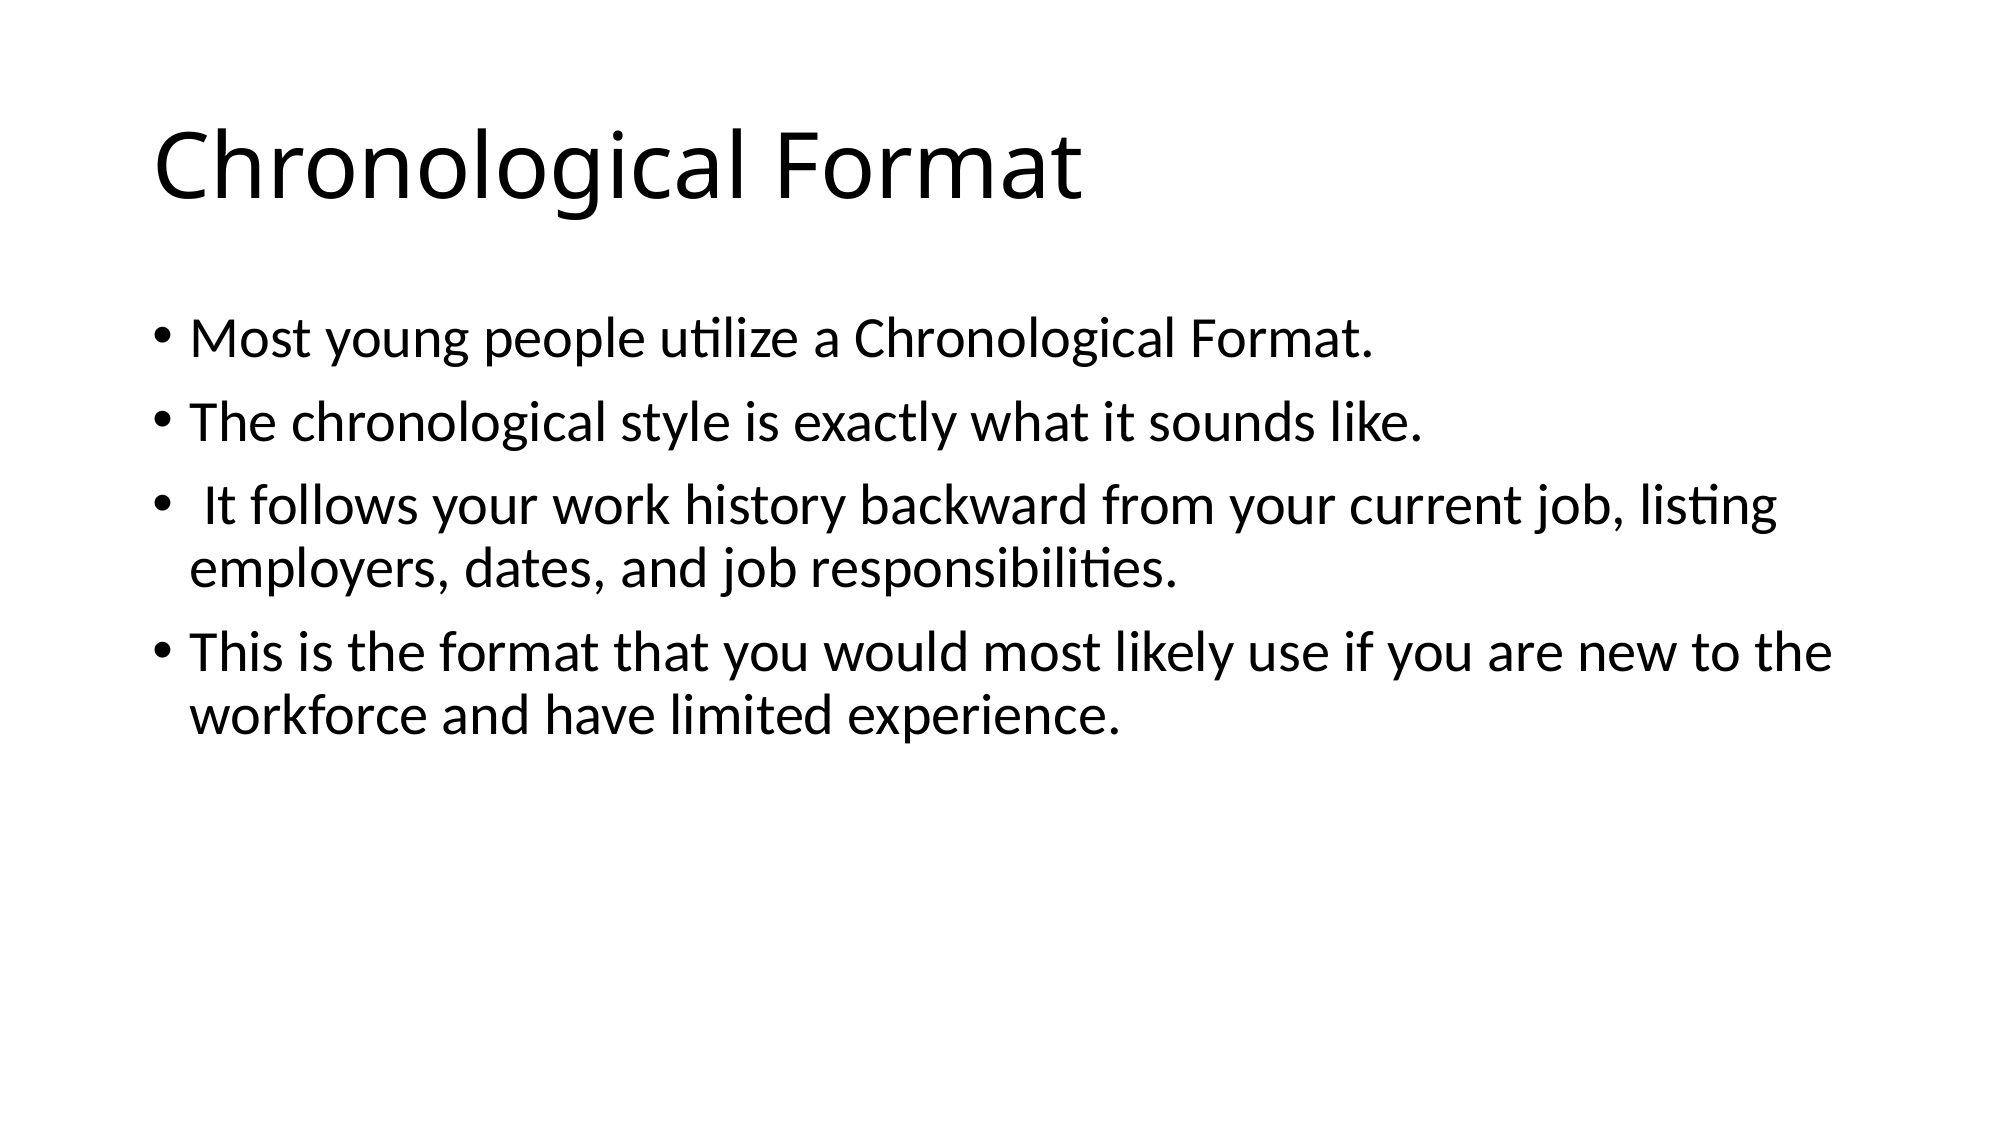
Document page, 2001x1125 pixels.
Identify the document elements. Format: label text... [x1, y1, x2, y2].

title Chronological Format [137, 59, 1863, 278]
list Most young people utilize a Chronological Format. The chronological style is exactly what it sounds like. It follows your work history backward from your current job, listing employers, dates, and job responsibilities. This is the format that you would most likely use if you are new to the workforce and have limited experience. [137, 299, 1863, 1014]
